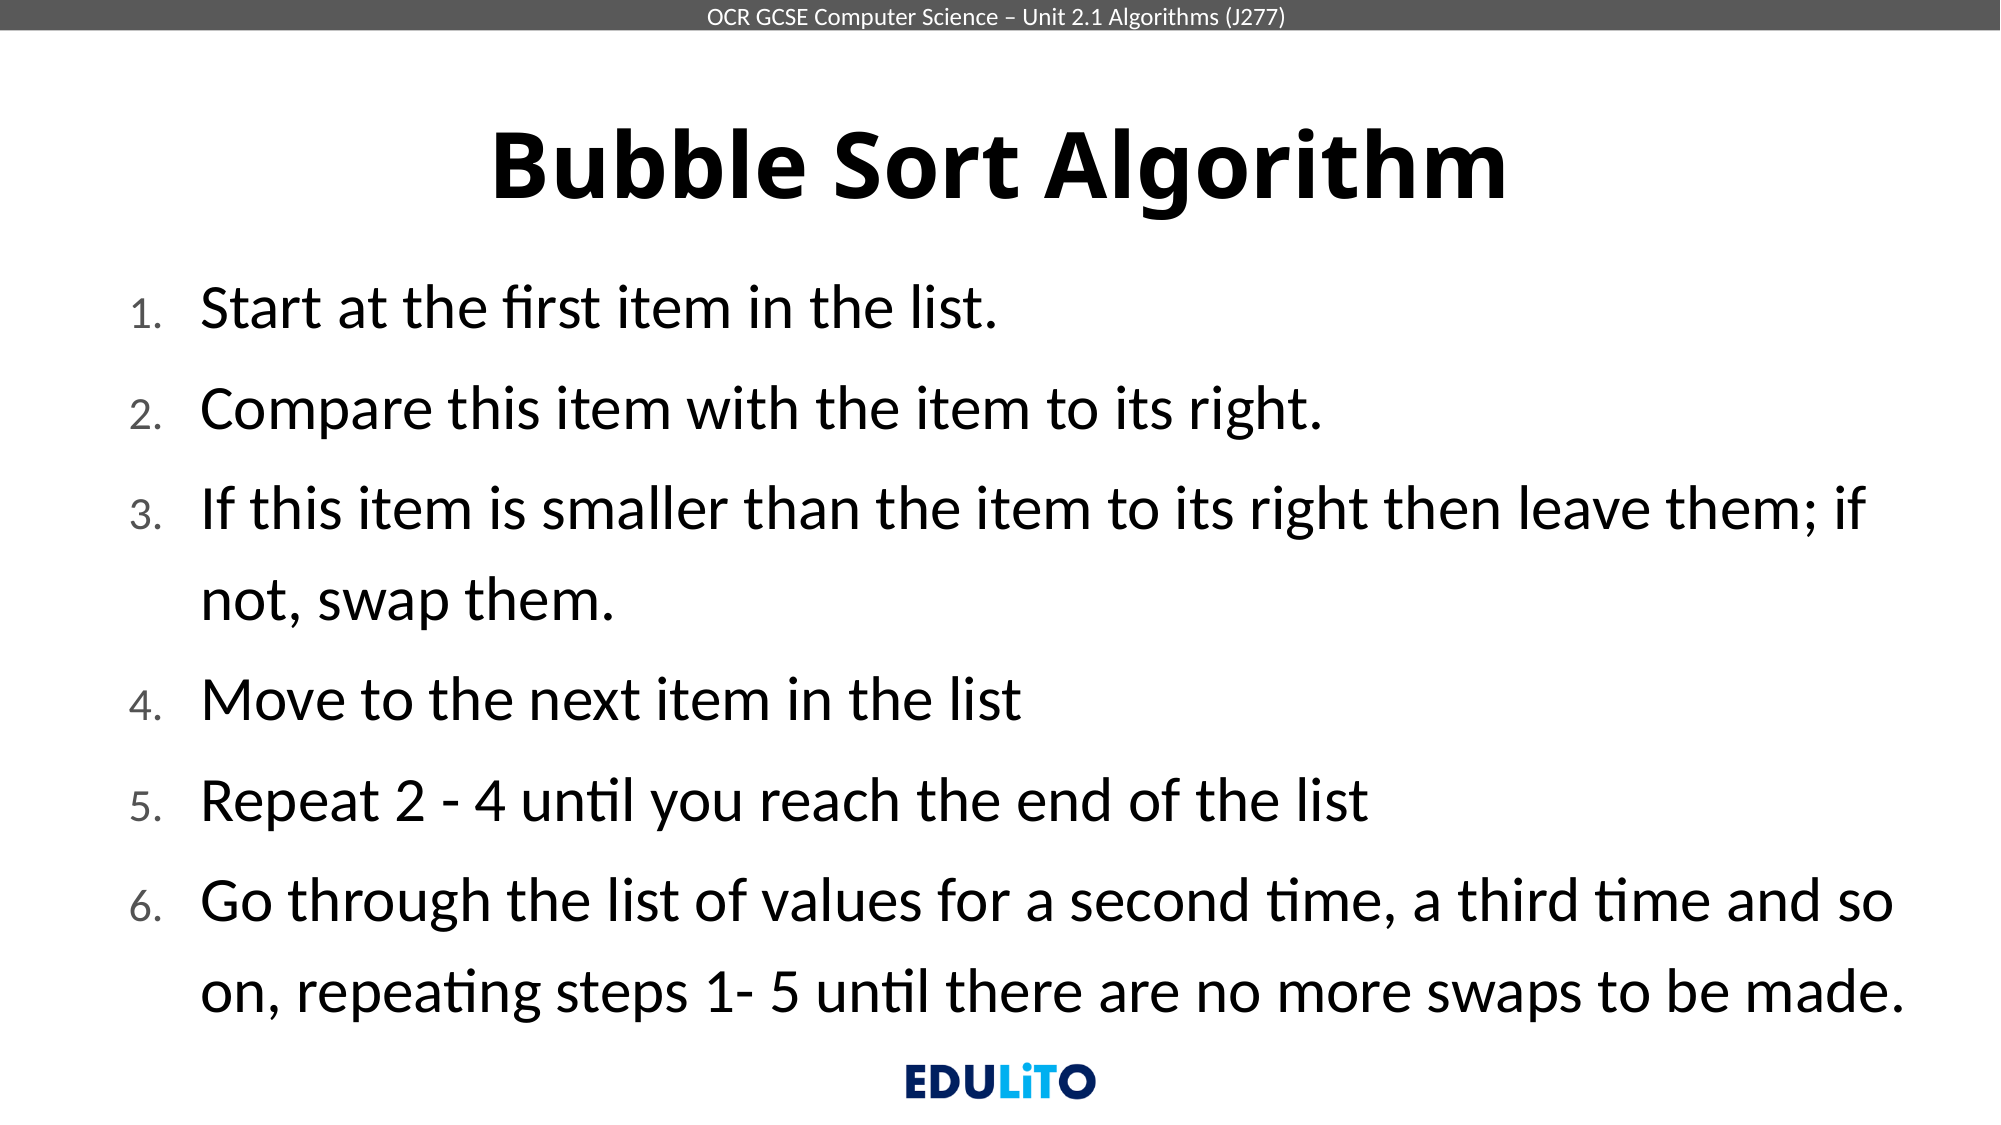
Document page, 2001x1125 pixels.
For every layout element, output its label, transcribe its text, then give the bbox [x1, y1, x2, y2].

picture [901, 1058, 1099, 1105]
title Bubble Sort Algorithm [137, 59, 1863, 242]
list Start at the first item in the list. Compare this item with the item to its right. If this item is smaller than the item to its right then leave them; if not, swap them. Move to the next item in the list Repeat 2 - 4 until you reach the end of the list Go through the list of values for a second time, a third time and so on, repeating steps 1- 5 until there are no more swaps to be made. [113, 242, 1944, 1048]
